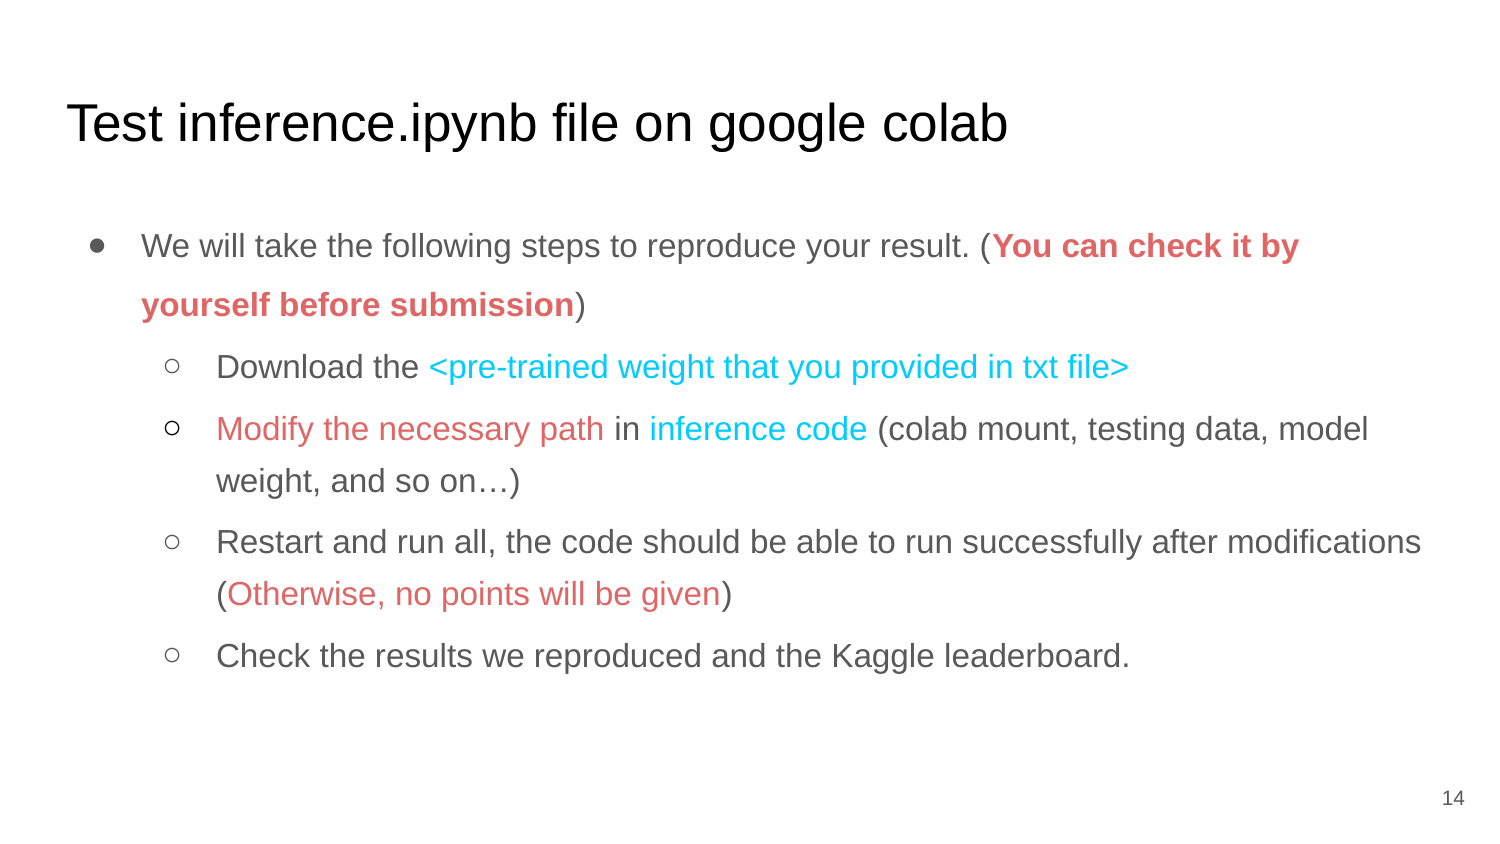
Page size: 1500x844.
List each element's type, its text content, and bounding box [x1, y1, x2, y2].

slide_number ‹#› [1389, 764, 1480, 830]
title Test inference.ipynb file on google colab [51, 72, 1449, 167]
list We will take the following steps to reproduce your result. (You can check it by yourself before submission) Download the <pre-trained weight that you provided in txt file> Modify the necessary path in inference code (colab mount, testing data, model weight, and so on…) Restart and run all, the code should be able to run successfully after modifications (Otherwise, no points will be given) Check the results we reproduced and the Kaggle leaderboard. [51, 189, 1449, 792]
